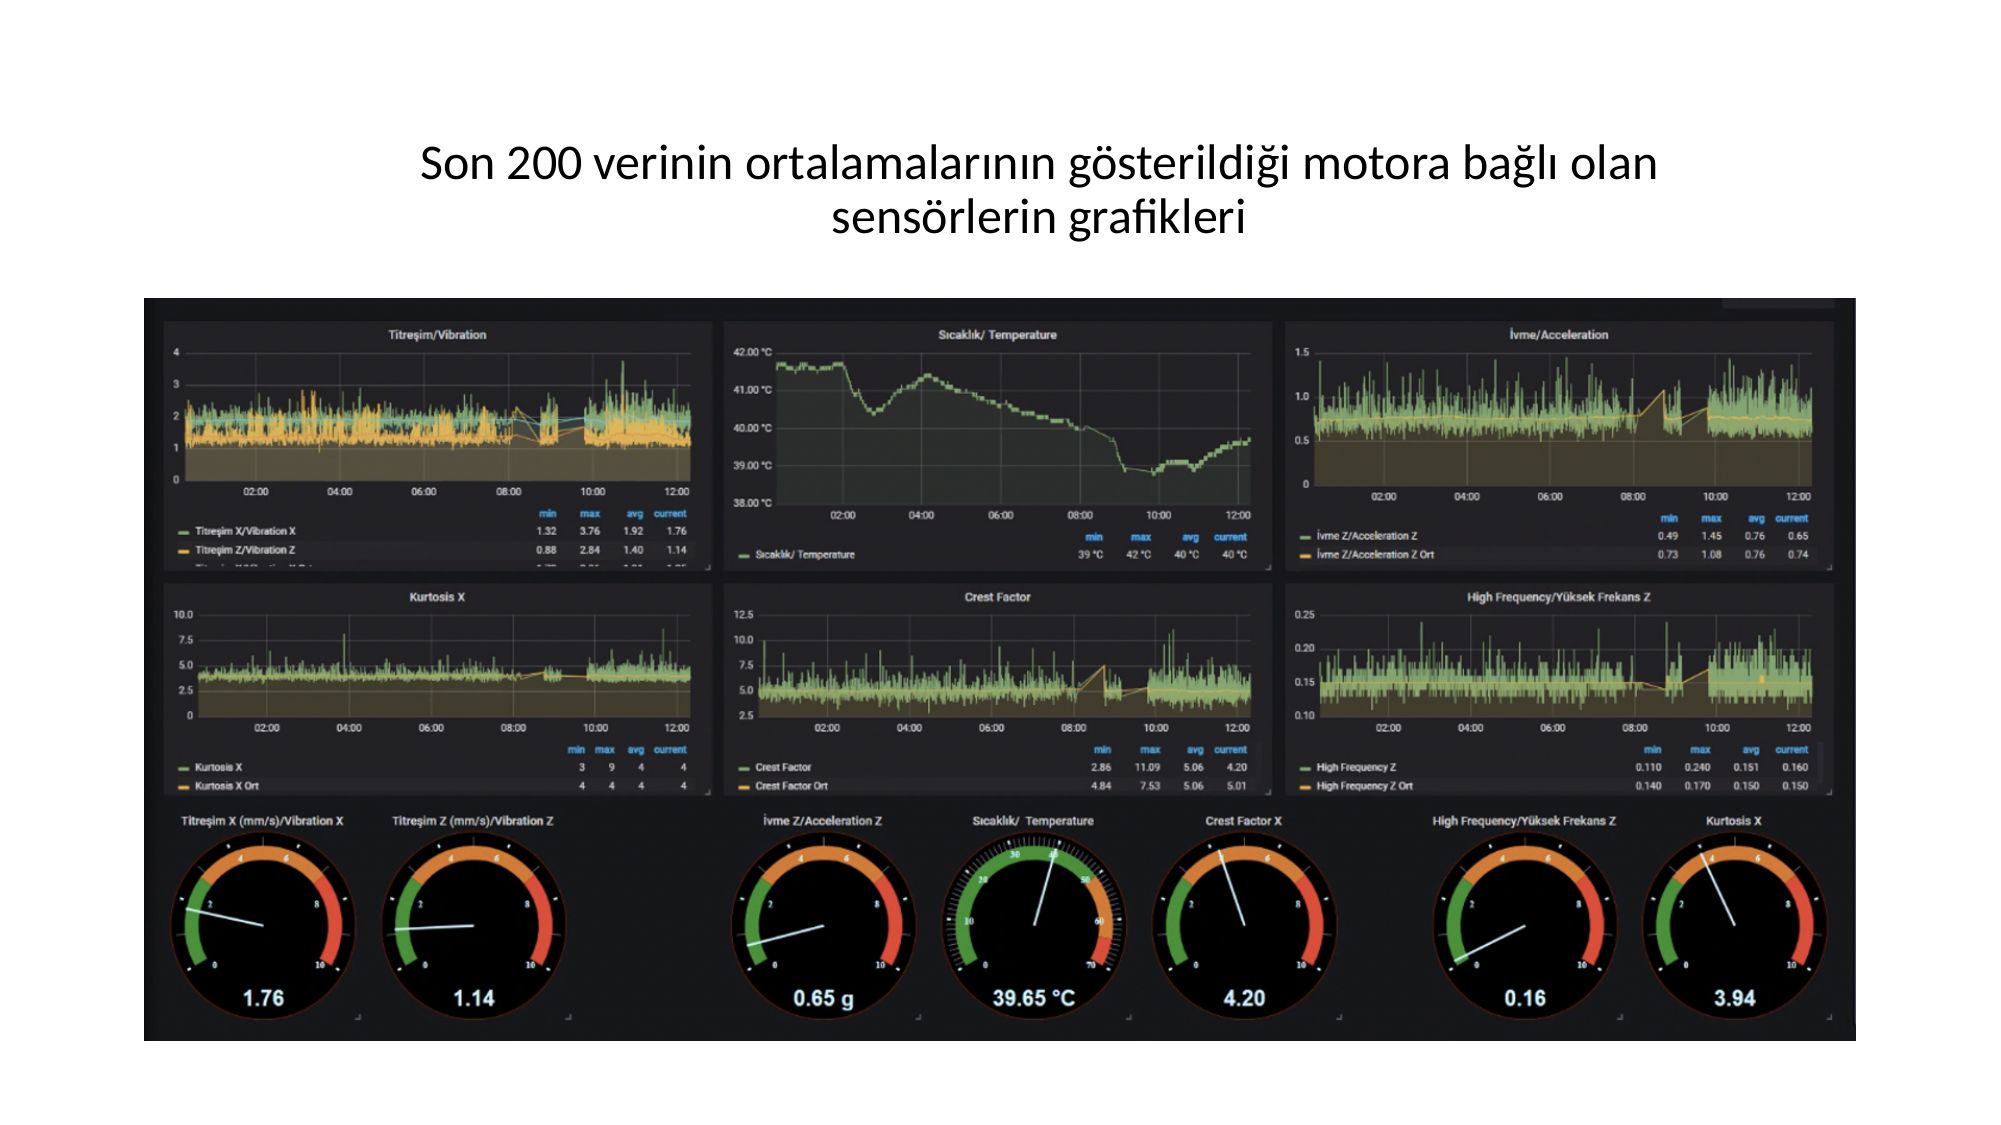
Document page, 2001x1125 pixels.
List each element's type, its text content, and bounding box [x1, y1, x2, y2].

text_box Son 200 verinin ortalamalarının gösterildiği motora bağlı olan sensörlerin grafikleri [350, 129, 1729, 201]
picture [144, 298, 1856, 1041]
